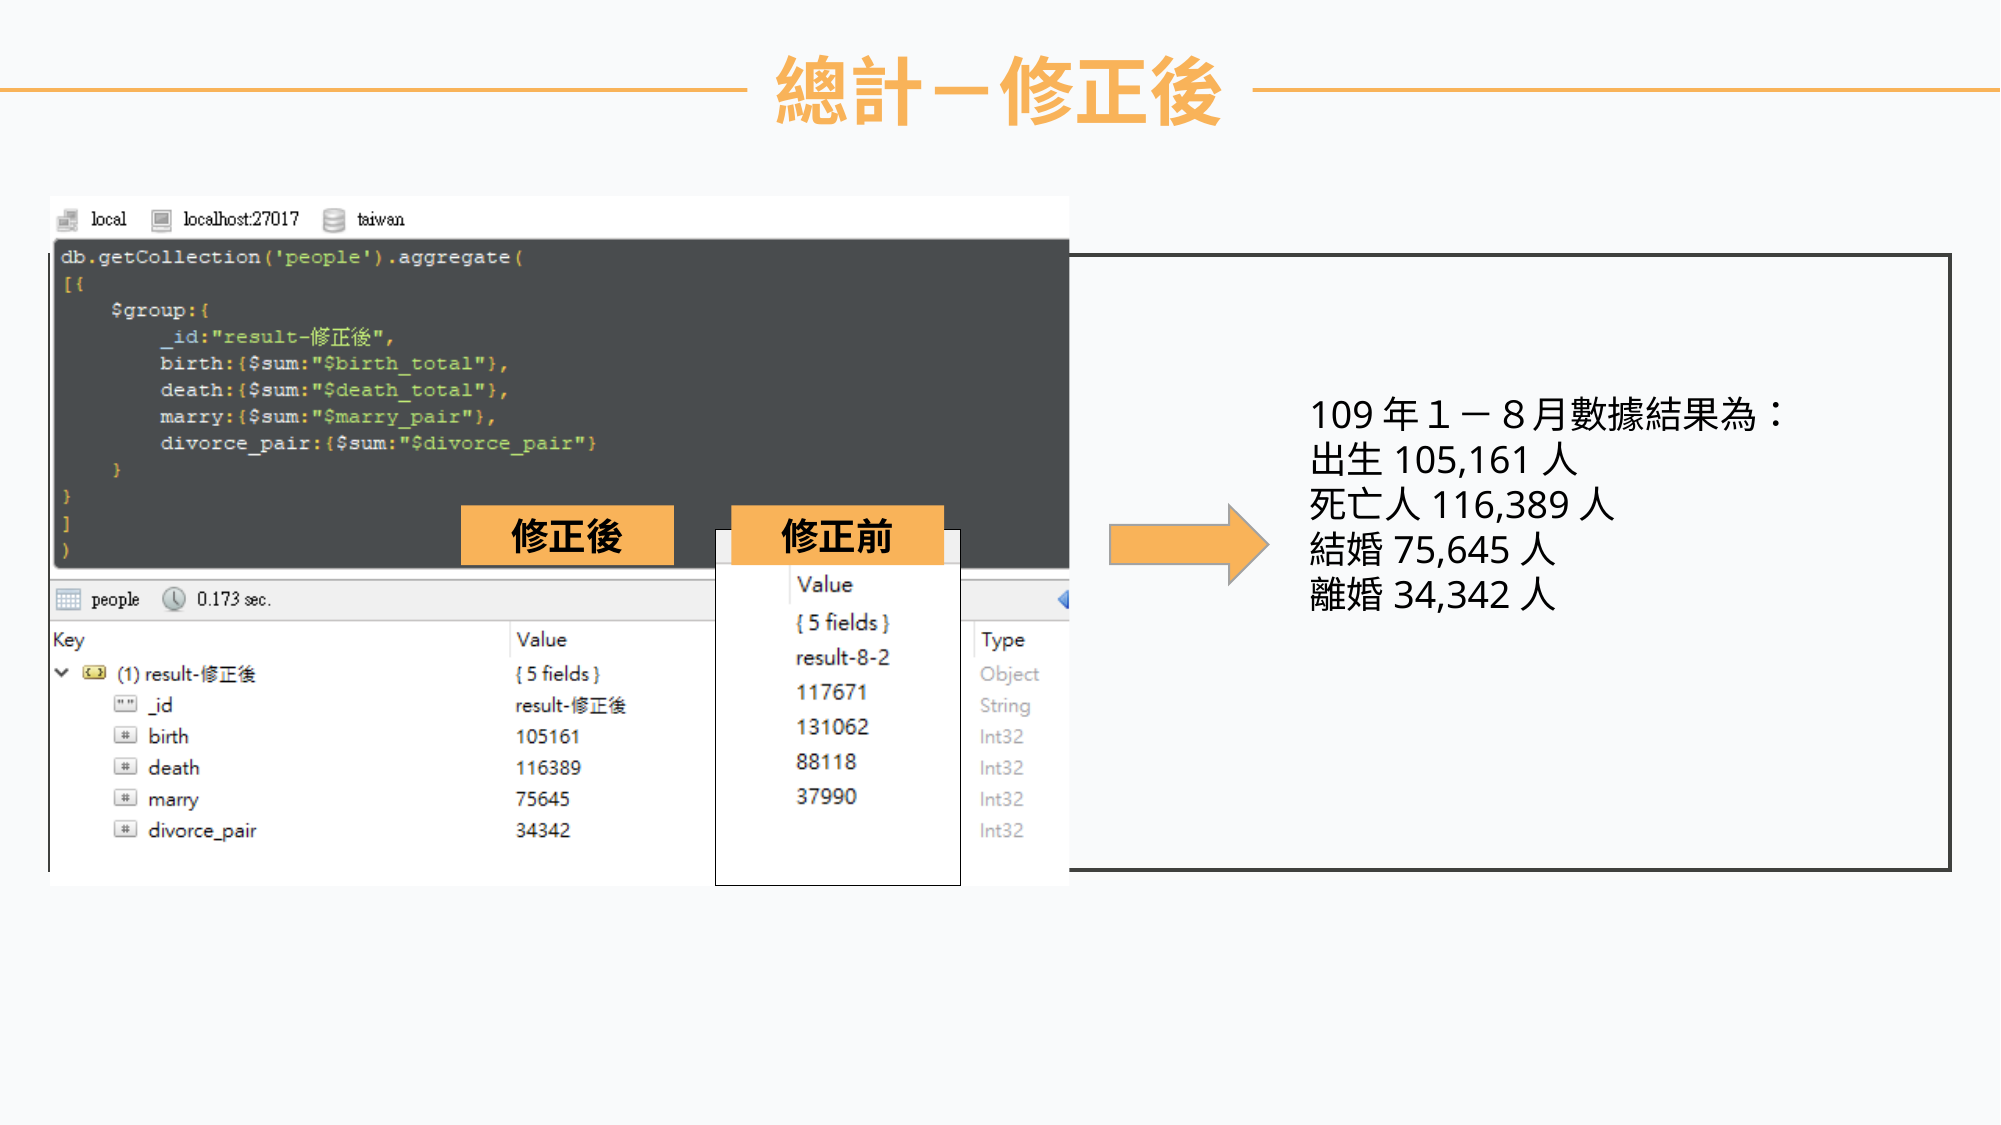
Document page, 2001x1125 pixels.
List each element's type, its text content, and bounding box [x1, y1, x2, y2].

picture [49, 196, 1070, 886]
text_box 總計－修正後 [747, 91, 1253, 142]
text_box 總計－修正後 [747, 37, 1253, 90]
text_box 109年１－８月數據結果為： 出生105,161人 死亡人116,389人 結婚75,645人 離婚34,342人 [1294, 384, 1827, 624]
text_box [1070, 254, 1951, 871]
text_box [1109, 502, 1270, 587]
